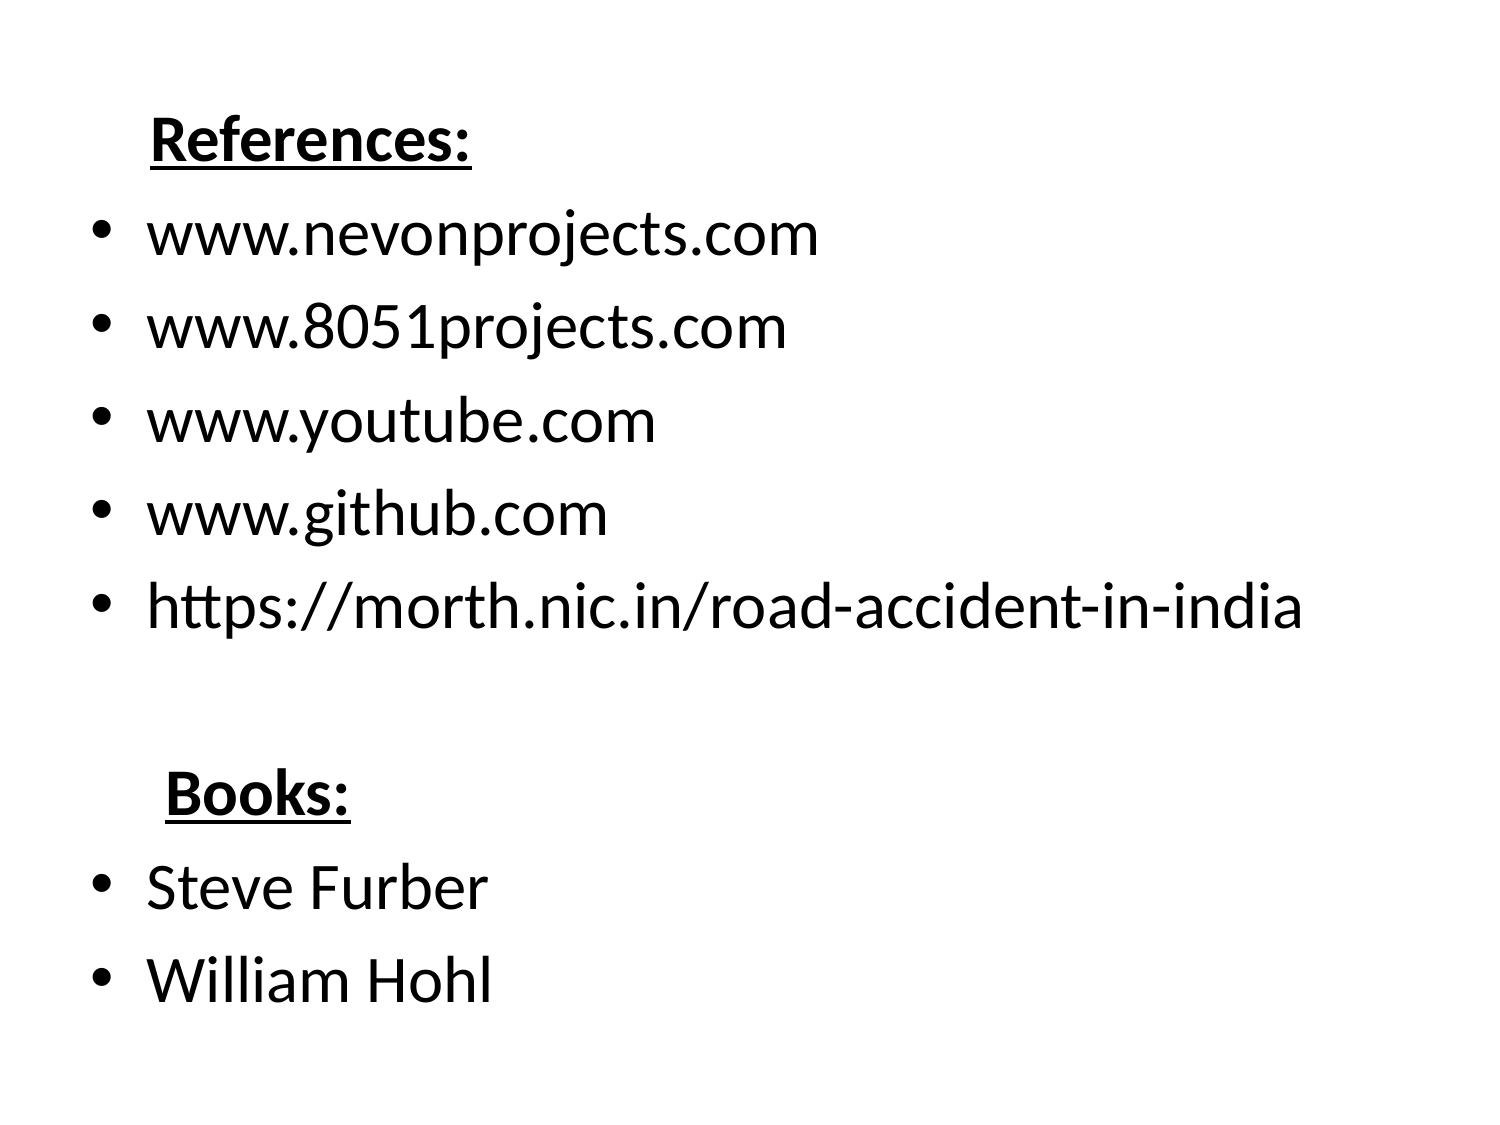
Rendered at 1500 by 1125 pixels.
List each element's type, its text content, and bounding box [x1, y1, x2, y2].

list References: www.nevonprojects.com www.8051projects.com www.youtube.com www.github.com https://morth.nic.in/road-accident-in-india Books: Steve Furber William Hohl [75, 87, 1425, 1025]
